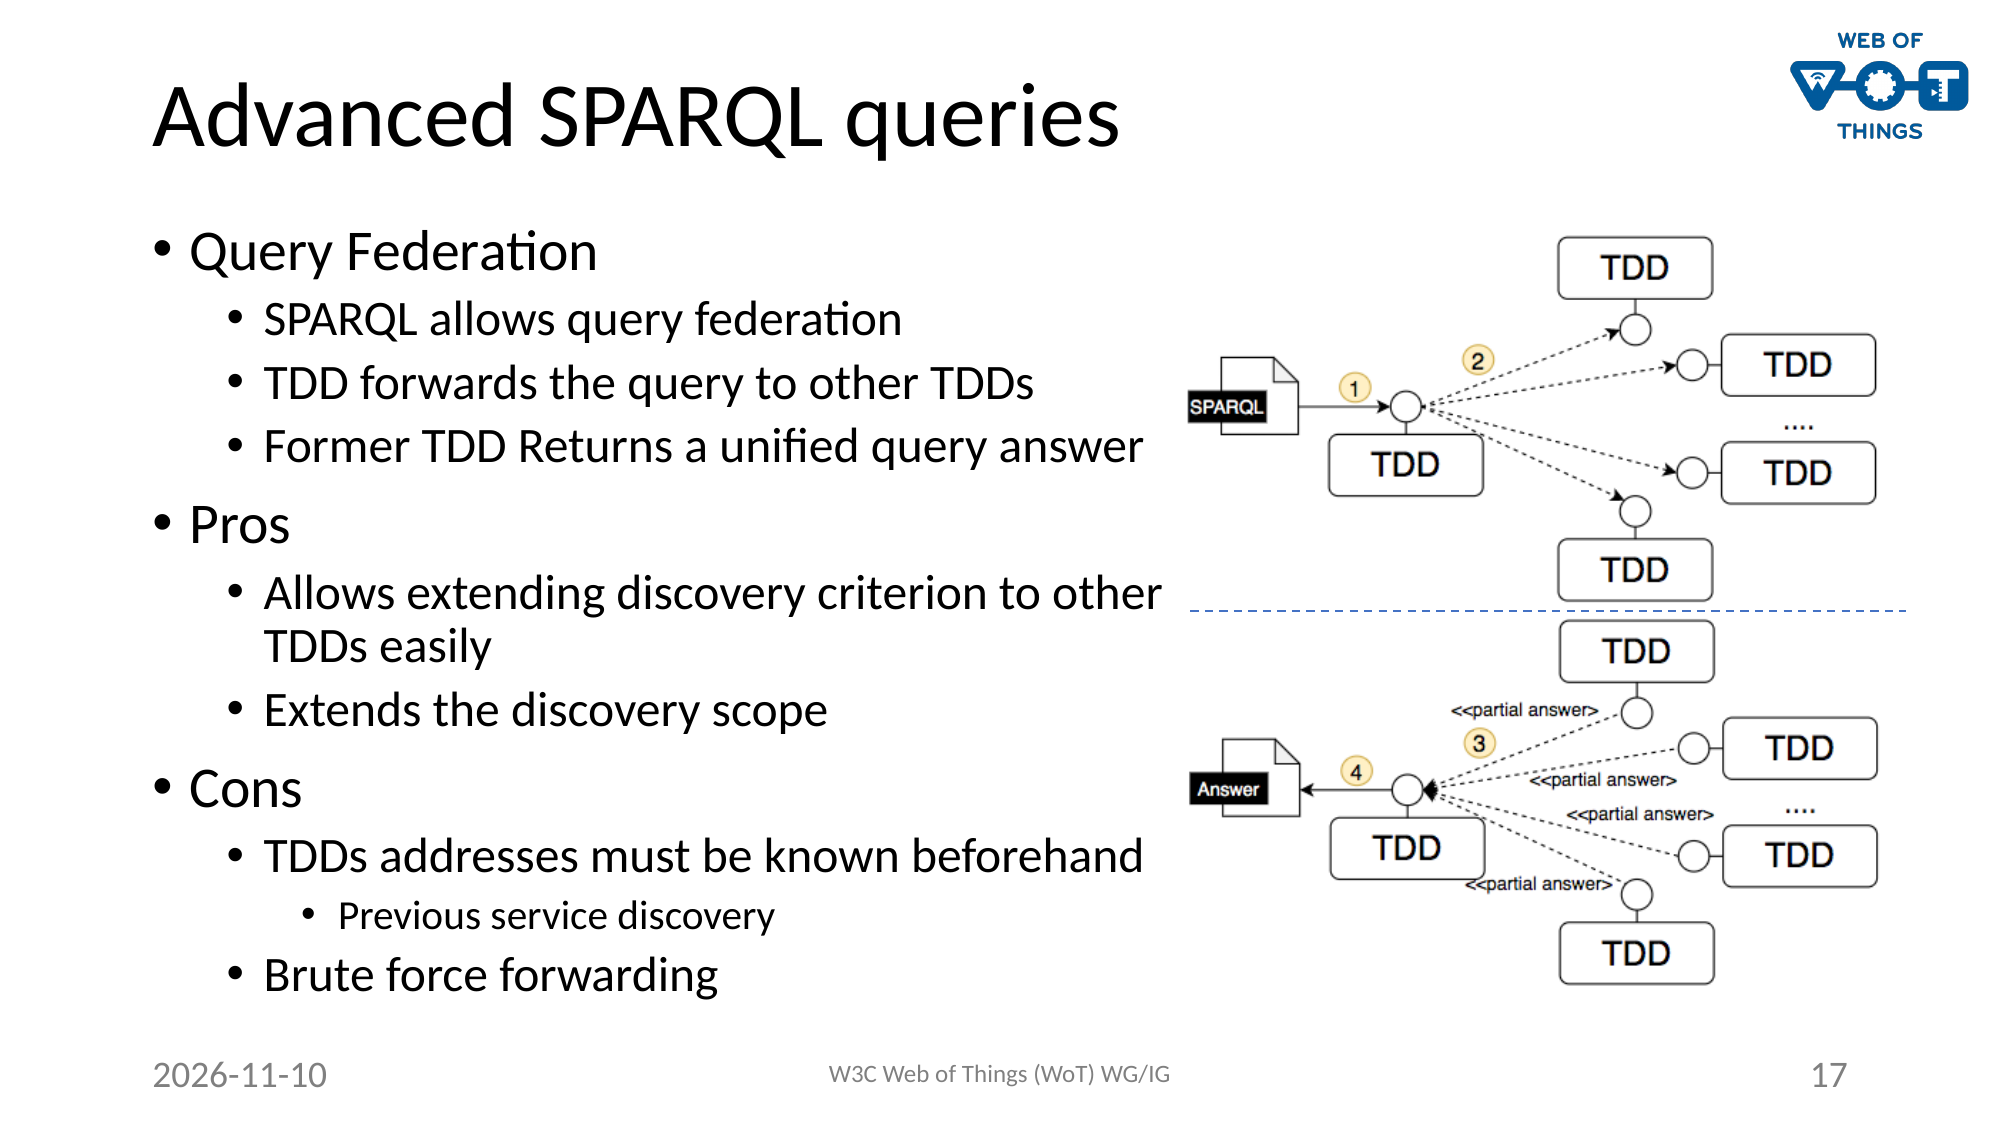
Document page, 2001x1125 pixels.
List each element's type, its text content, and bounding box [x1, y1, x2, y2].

picture [1178, 223, 1895, 990]
list Query Federation SPARQL allows query federation TDD forwards the query to other TDDs Former TDD Returns a unified query answer Pros Allows extending discovery criterion to other TDDs easily Extends the discovery scope Cons TDDs addresses must be known beforehand Previous service discovery Brute force forwarding [137, 212, 1179, 1014]
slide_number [137, 1042, 588, 1103]
picture [1773, 22, 1985, 149]
slide_number 17 [1412, 1042, 1863, 1103]
footer W3C Web of Things (WoT) WG/IG [662, 1042, 1338, 1103]
title Advanced SPARQL queries [137, 59, 1863, 223]
